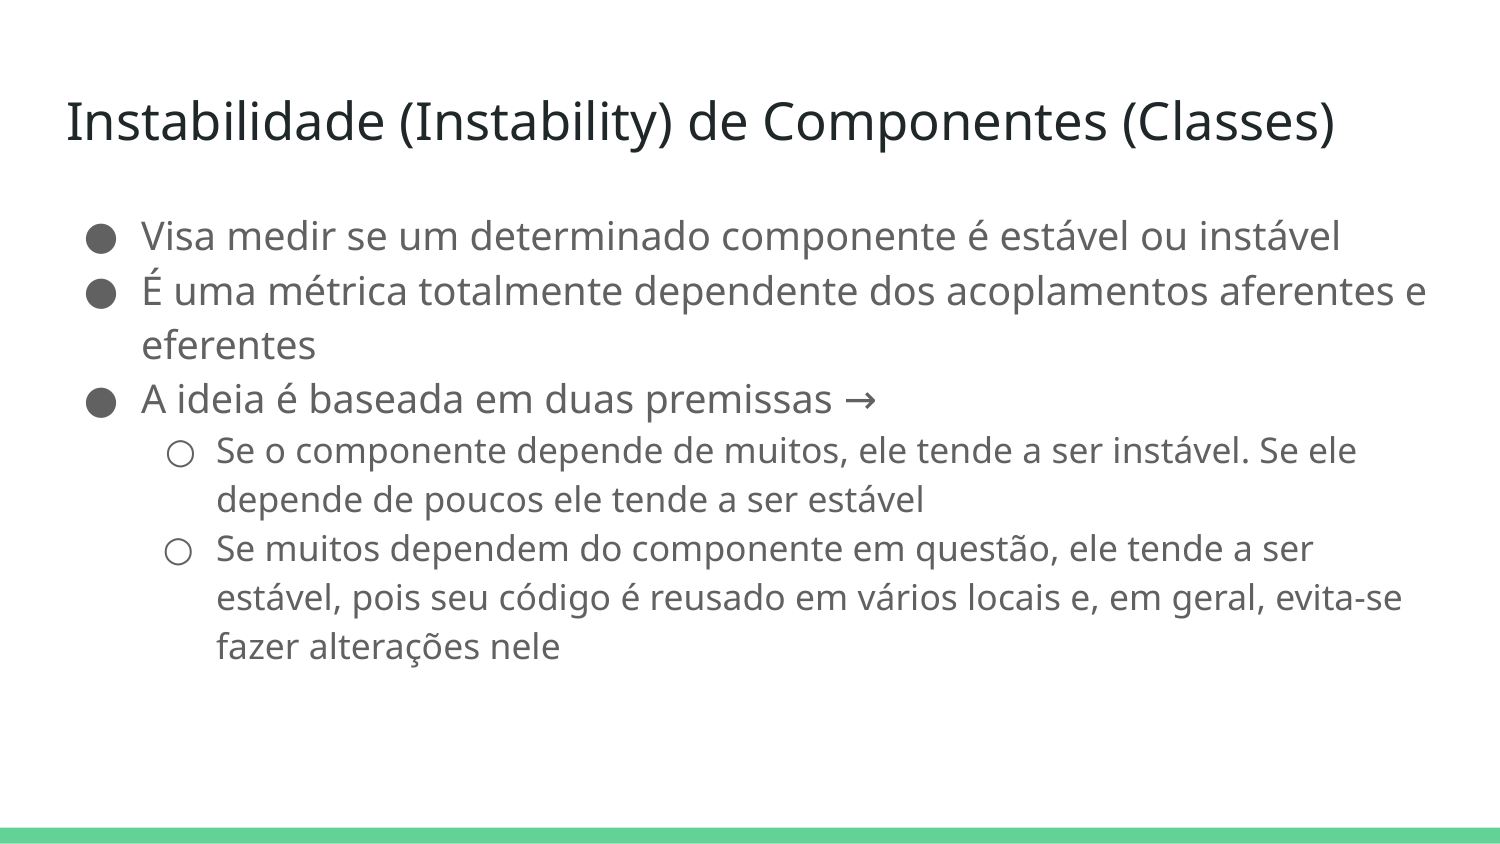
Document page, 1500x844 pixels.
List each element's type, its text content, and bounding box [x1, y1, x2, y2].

title Instabilidade (Instability) de Componentes (Classes) [51, 72, 1449, 167]
list Visa medir se um determinado componente é estável ou instável É uma métrica totalmente dependente dos acoplamentos aferentes e eferentes A ideia é baseada em duas premissas → Se o componente depende de muitos, ele tende a ser instável. Se ele depende de poucos ele tende a ser estável Se muitos dependem do componente em questão, ele tende a ser estável, pois seu código é reusado em vários locais e, em geral, evita-se fazer alterações nele [51, 189, 1449, 750]
